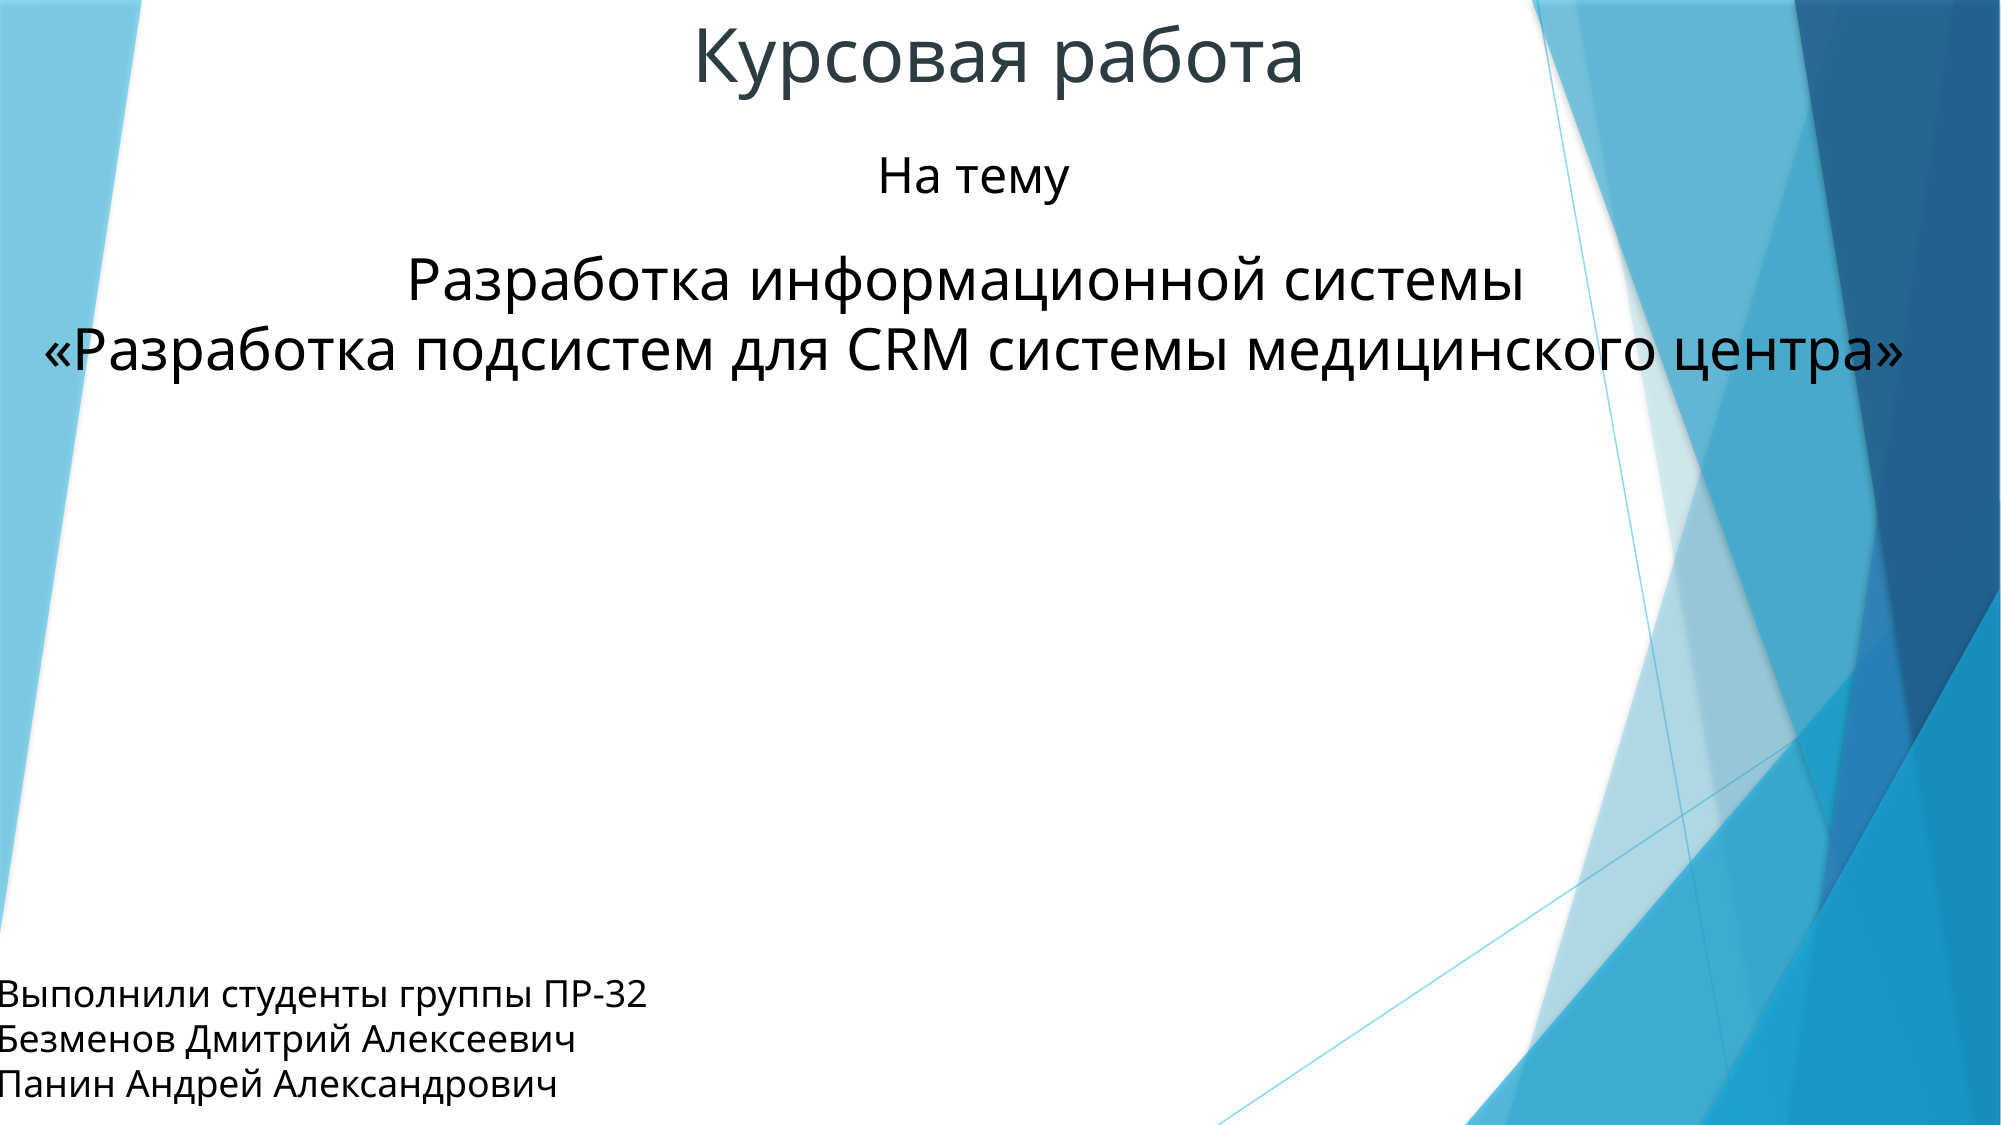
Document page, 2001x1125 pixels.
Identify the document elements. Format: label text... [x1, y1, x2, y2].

text_box Курсовая работа [0, 0, 2000, 105]
text_box Разработка информационной системы «Разработка подсистем для CRM системы медицинского центра» [28, 234, 1920, 390]
text_box Выполнили студенты группы ПР-32 Безменов Дмитрий Алексеевич Панин Андрей Александрович [0, 962, 664, 1113]
text_box На тему [863, 136, 1085, 211]
